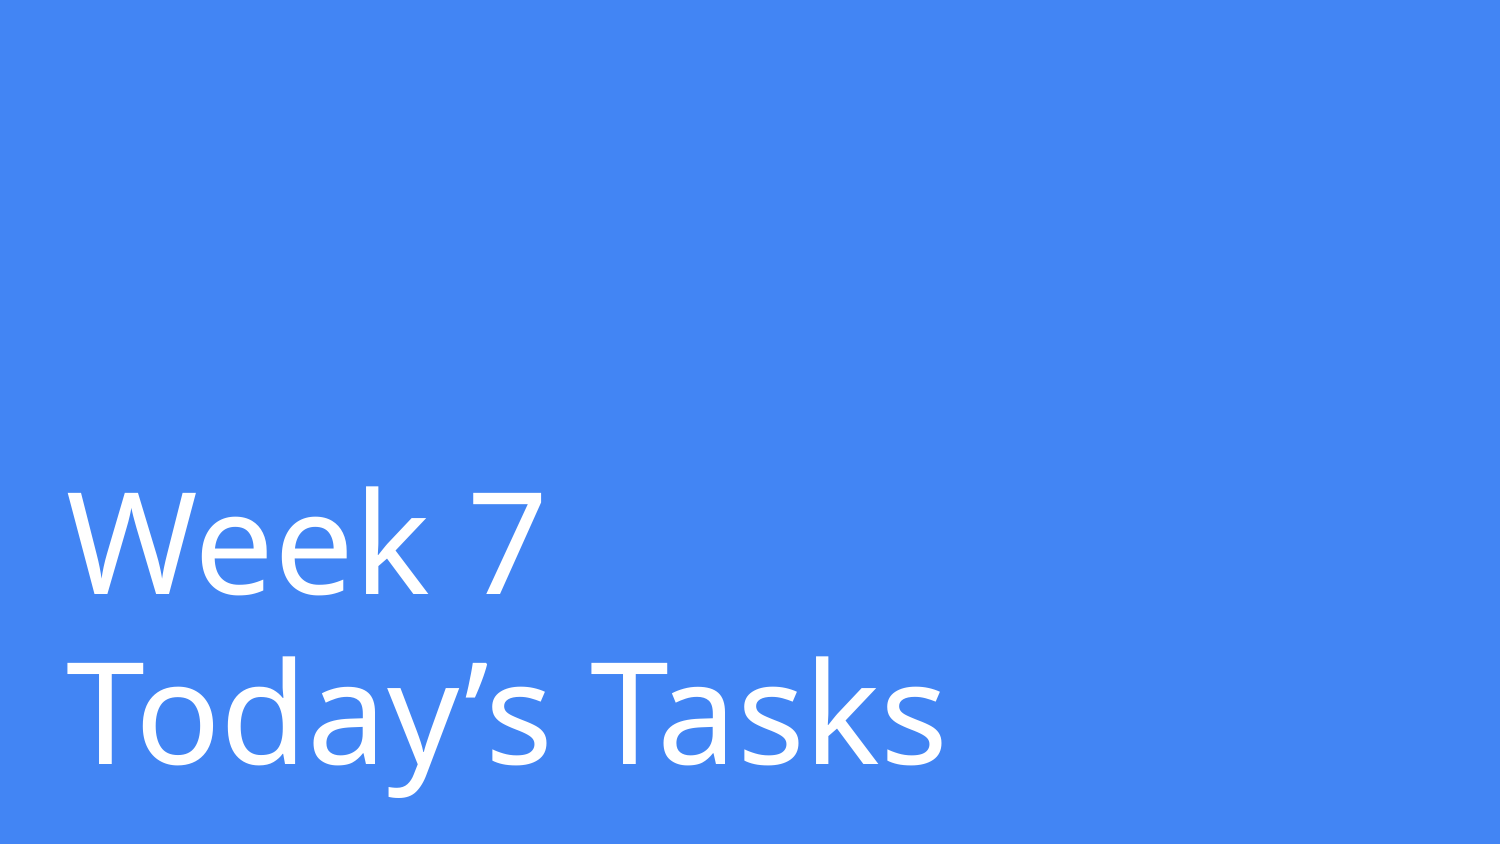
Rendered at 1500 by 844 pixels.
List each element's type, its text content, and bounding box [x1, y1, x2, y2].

title Week 7 Today’s Tasks [51, 406, 1383, 809]
